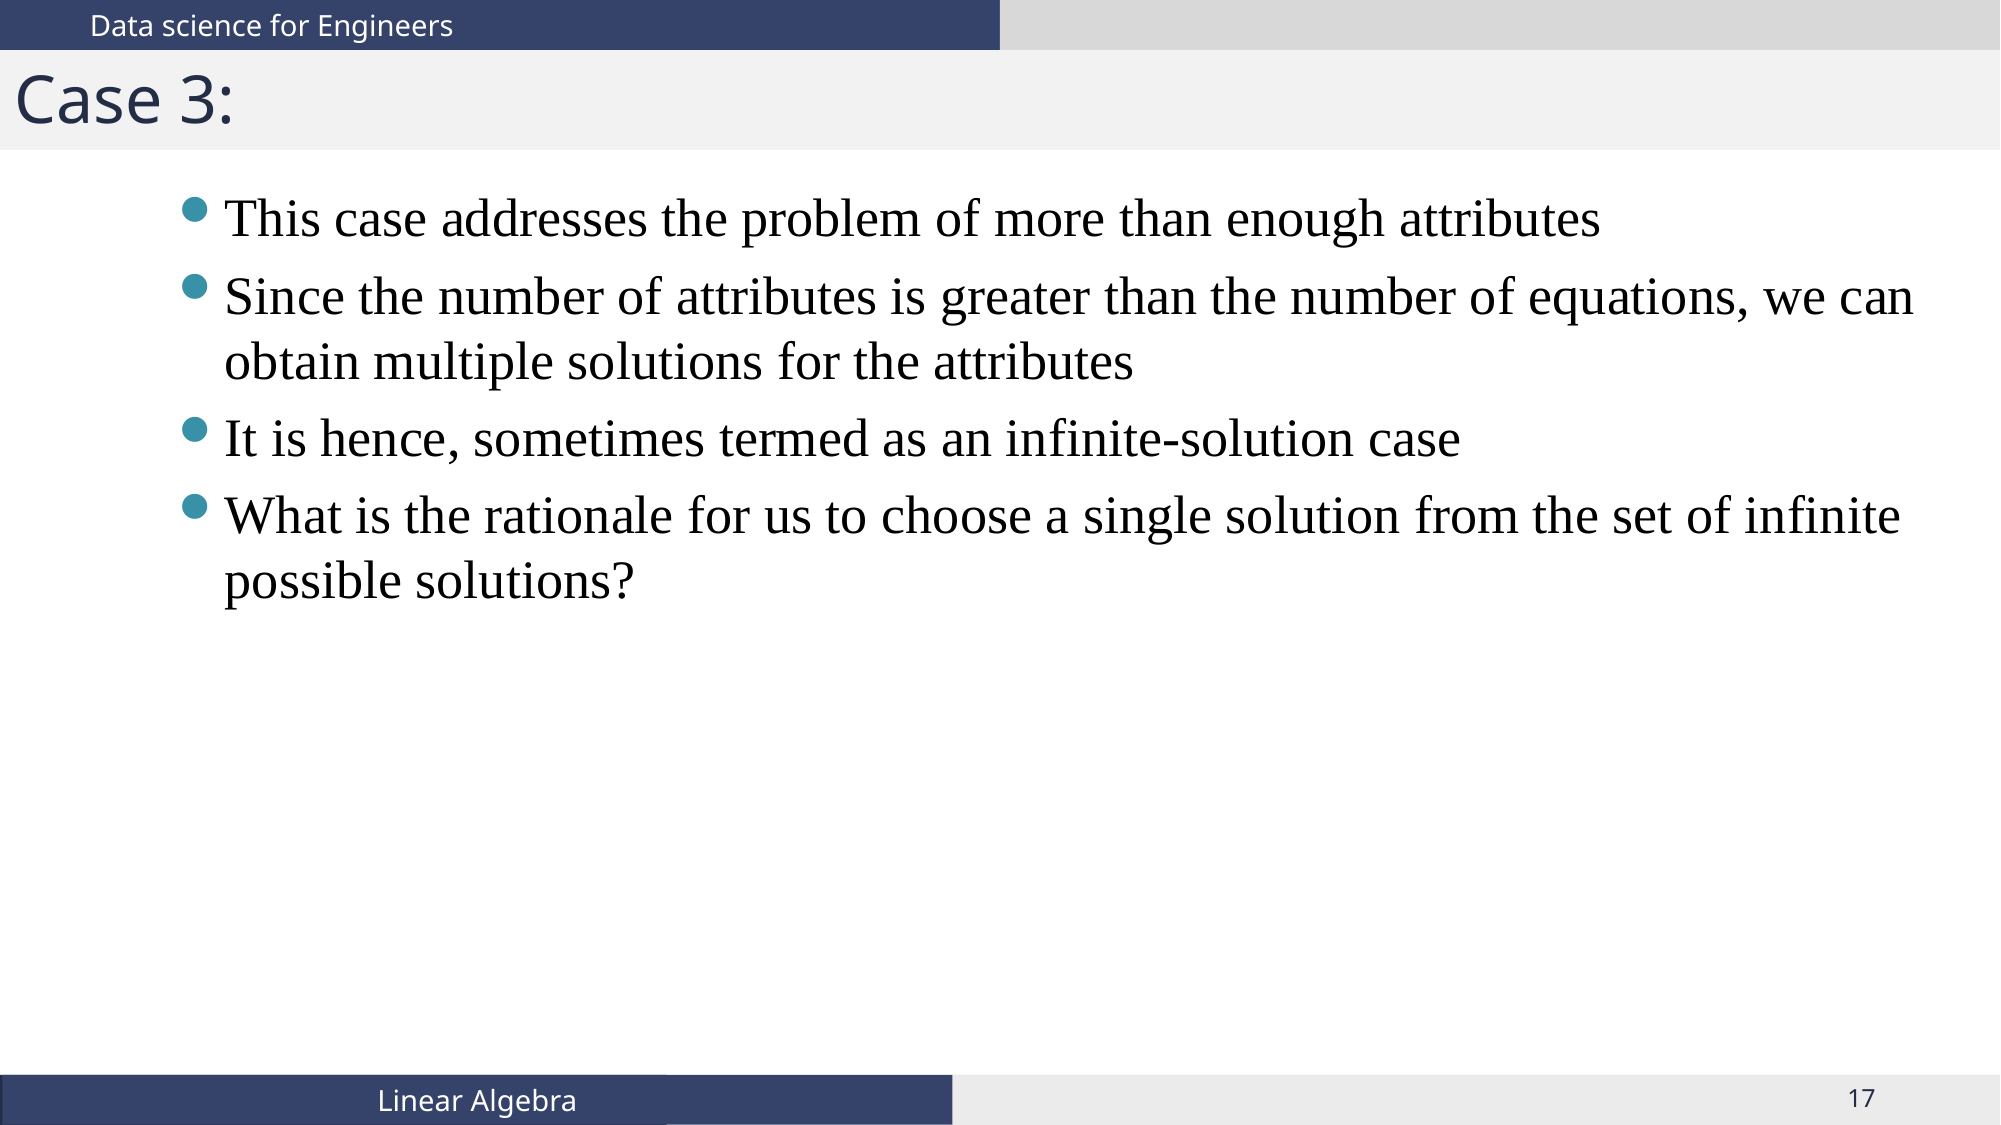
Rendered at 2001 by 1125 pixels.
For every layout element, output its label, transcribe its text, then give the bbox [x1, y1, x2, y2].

list This case addresses the problem of more than enough attributes Since the number of attributes is greater than the number of equations, we can obtain multiple solutions for the attributes It is hence, sometimes termed as an infinite-solution case What is the rationale for us to choose a single solution from the set of infinite possible solutions? [149, 174, 1934, 988]
